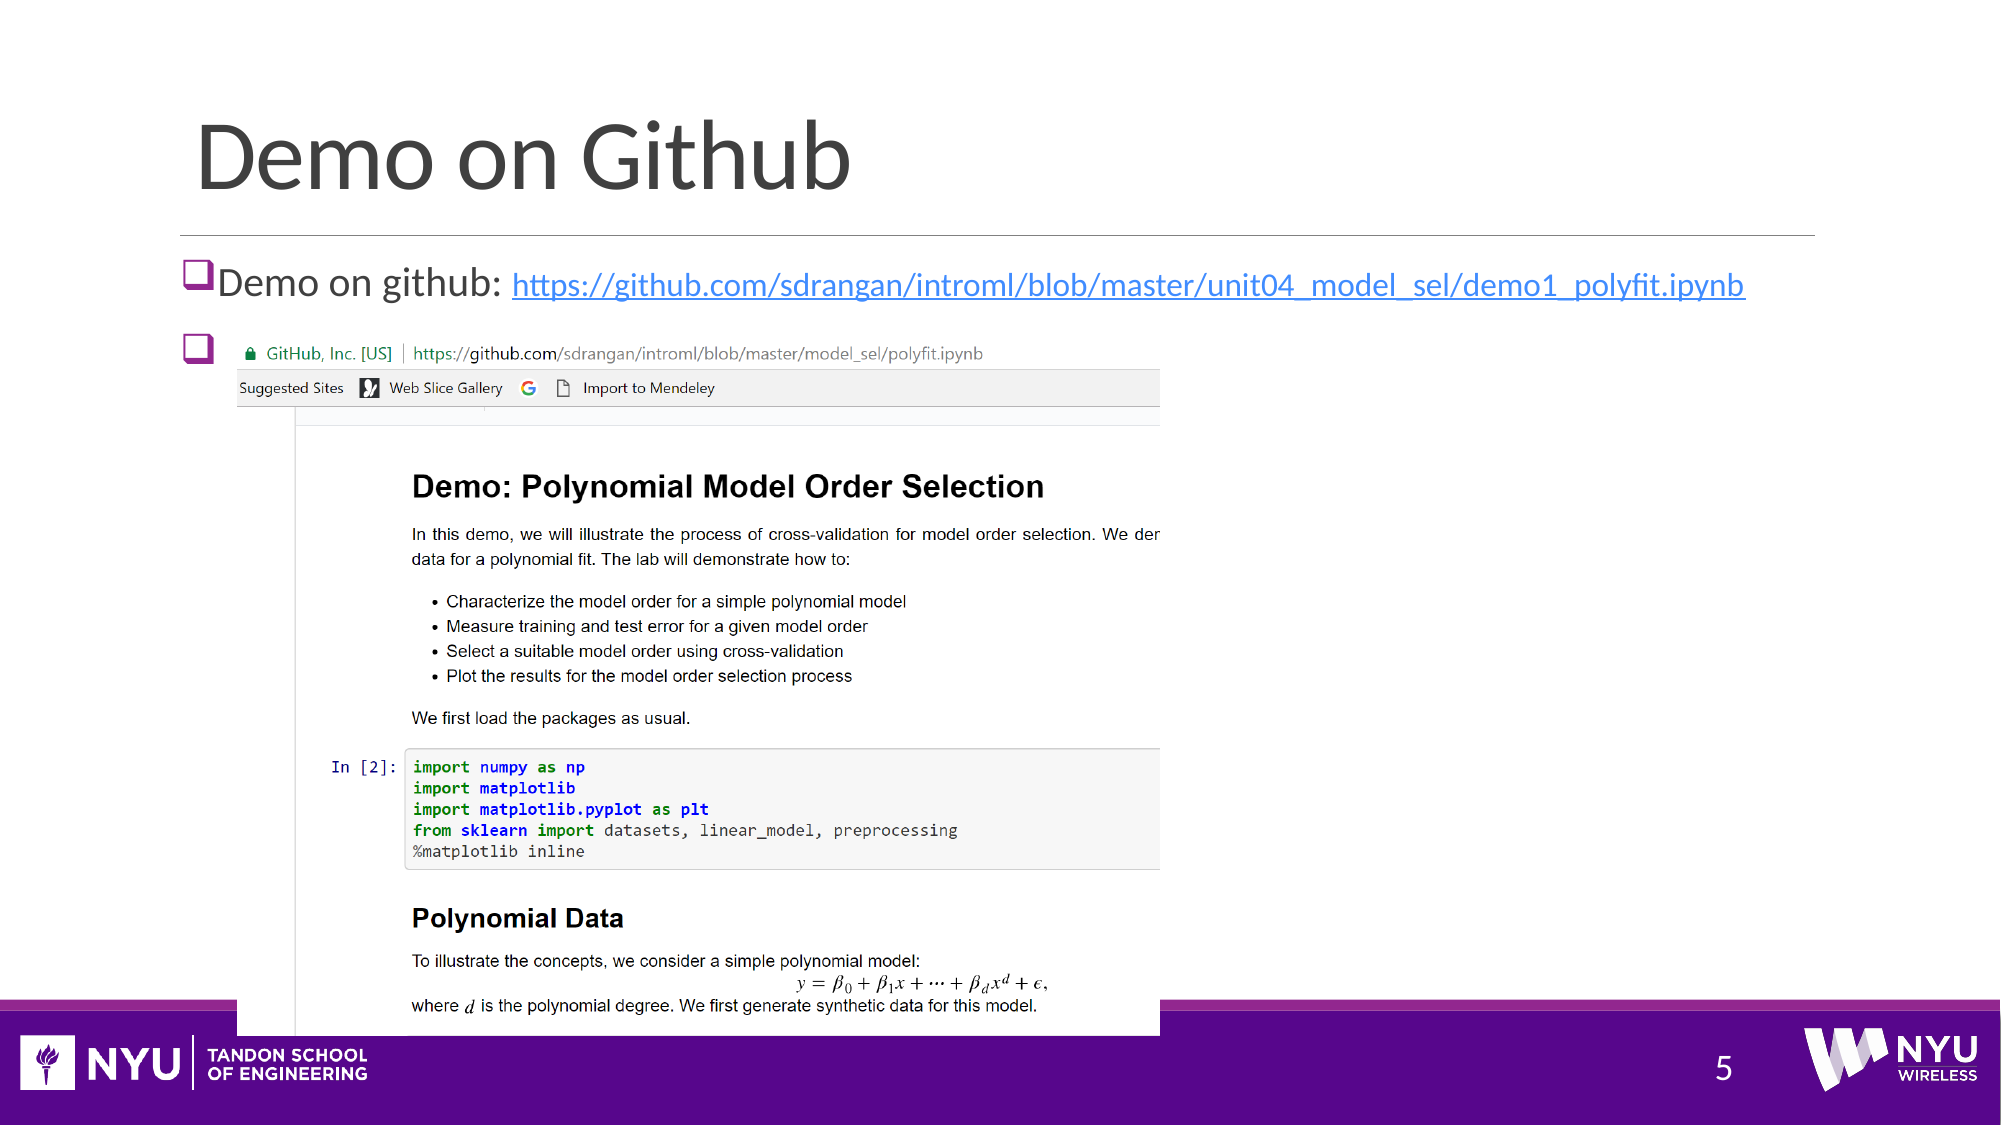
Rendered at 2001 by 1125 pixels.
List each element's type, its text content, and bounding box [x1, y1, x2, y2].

list Demo on github: https://github.com/sdrangan/introml/blob/master/unit04_model_sel/demo1_polyfit.ipynb [180, 252, 1830, 963]
title Demo on Github [180, 47, 1830, 218]
slide_number 5 [1533, 1035, 1749, 1096]
picture [236, 336, 1160, 1037]
